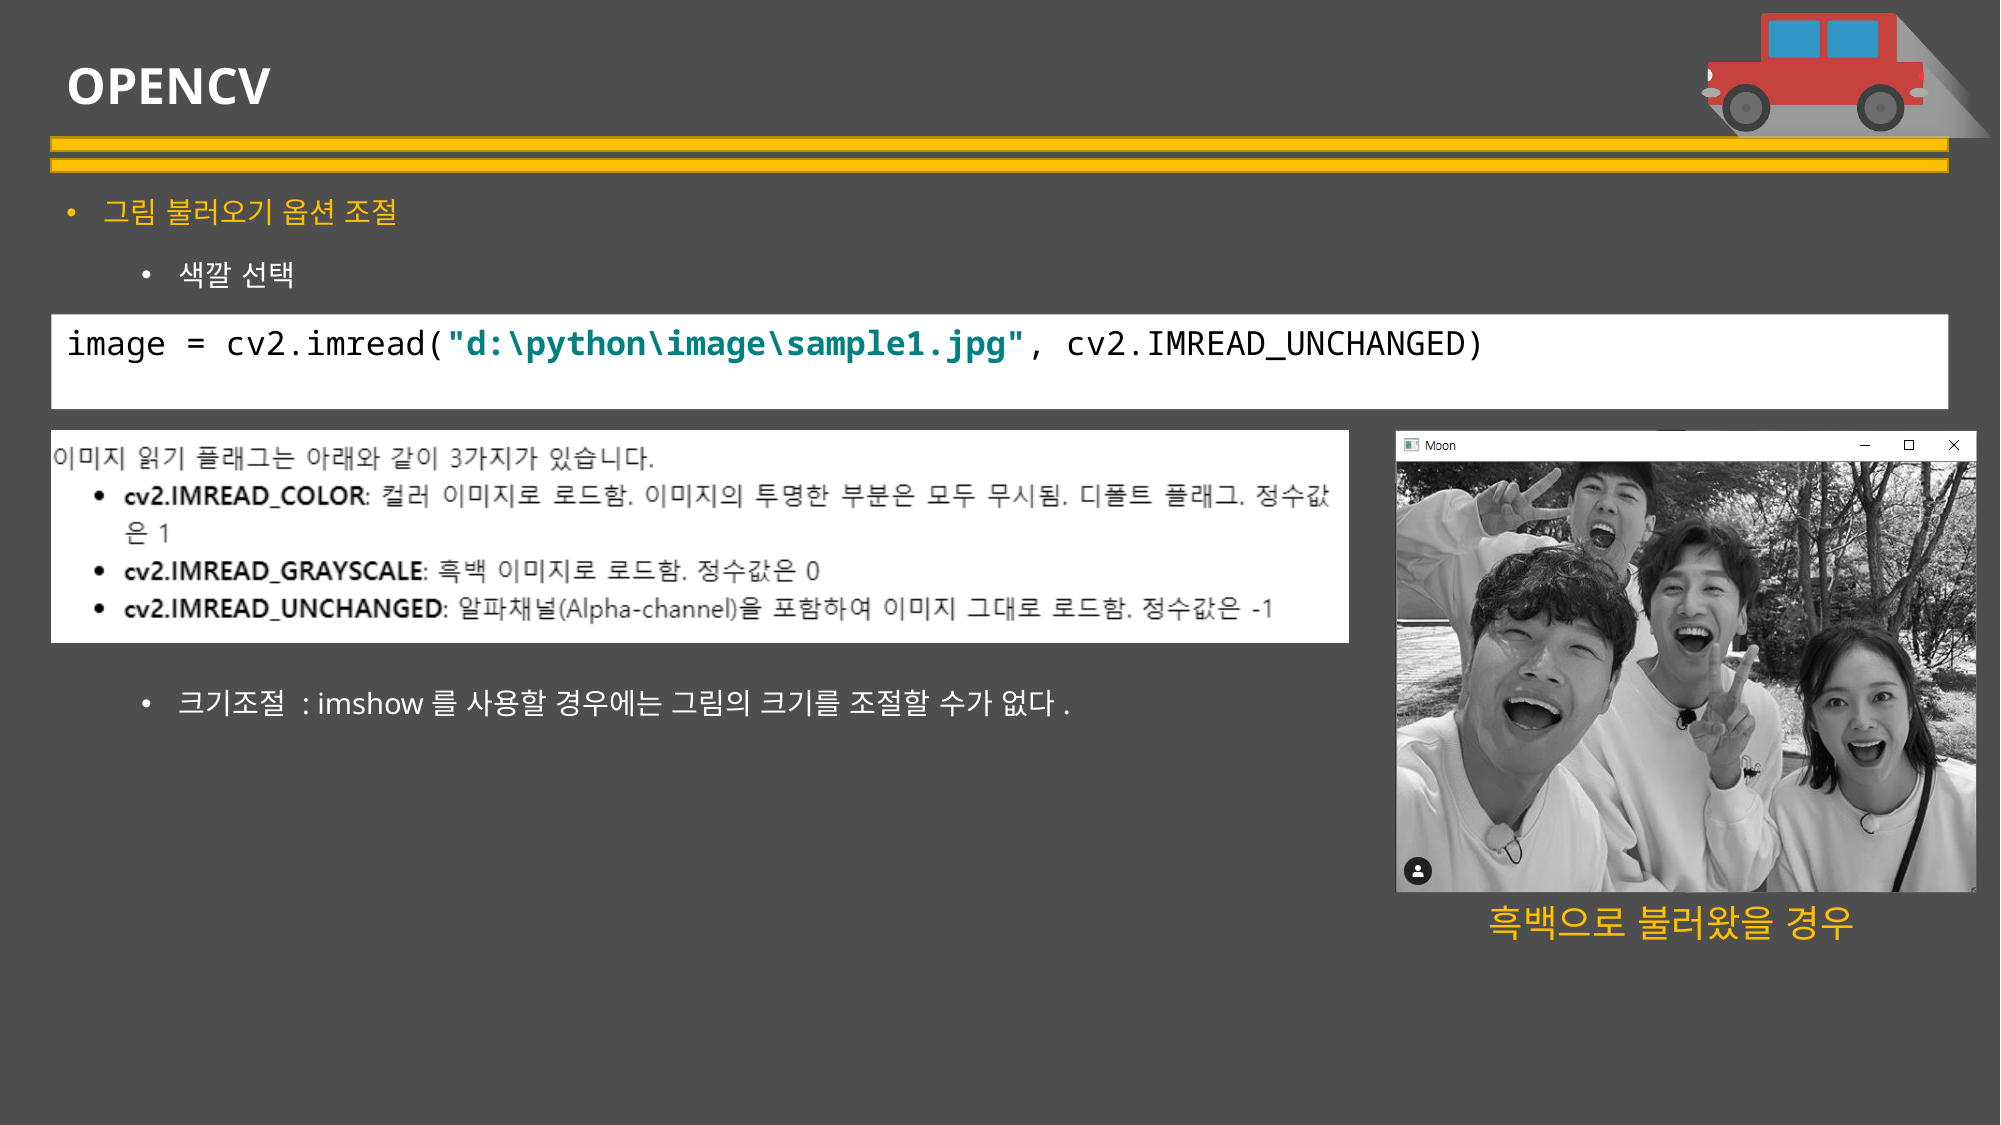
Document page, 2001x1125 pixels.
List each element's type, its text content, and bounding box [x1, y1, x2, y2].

picture [1695, 1, 2000, 138]
title OPENCV [51, 39, 1949, 138]
text_box image = cv2.imread("d:\python\image\sample1.jpg", cv2.IMREAD_UNCHANGED) [51, 314, 1949, 410]
picture [51, 430, 1349, 643]
list 그림 불러오기 옵션 조절 색깔 선택 크기조절 : imshow를 사용할 경우에는 그림의 크기를 조절할 수가 없다. [51, 410, 1949, 1103]
picture [1395, 430, 1977, 894]
text_box 흑백으로 불러왔을 경우 [1474, 894, 1870, 953]
list 그림 불러오기 옵션 조절 색깔 선택 크기조절 : imshow를 사용할 경우에는 그림의 크기를 조절할 수가 없다. [51, 169, 1949, 314]
